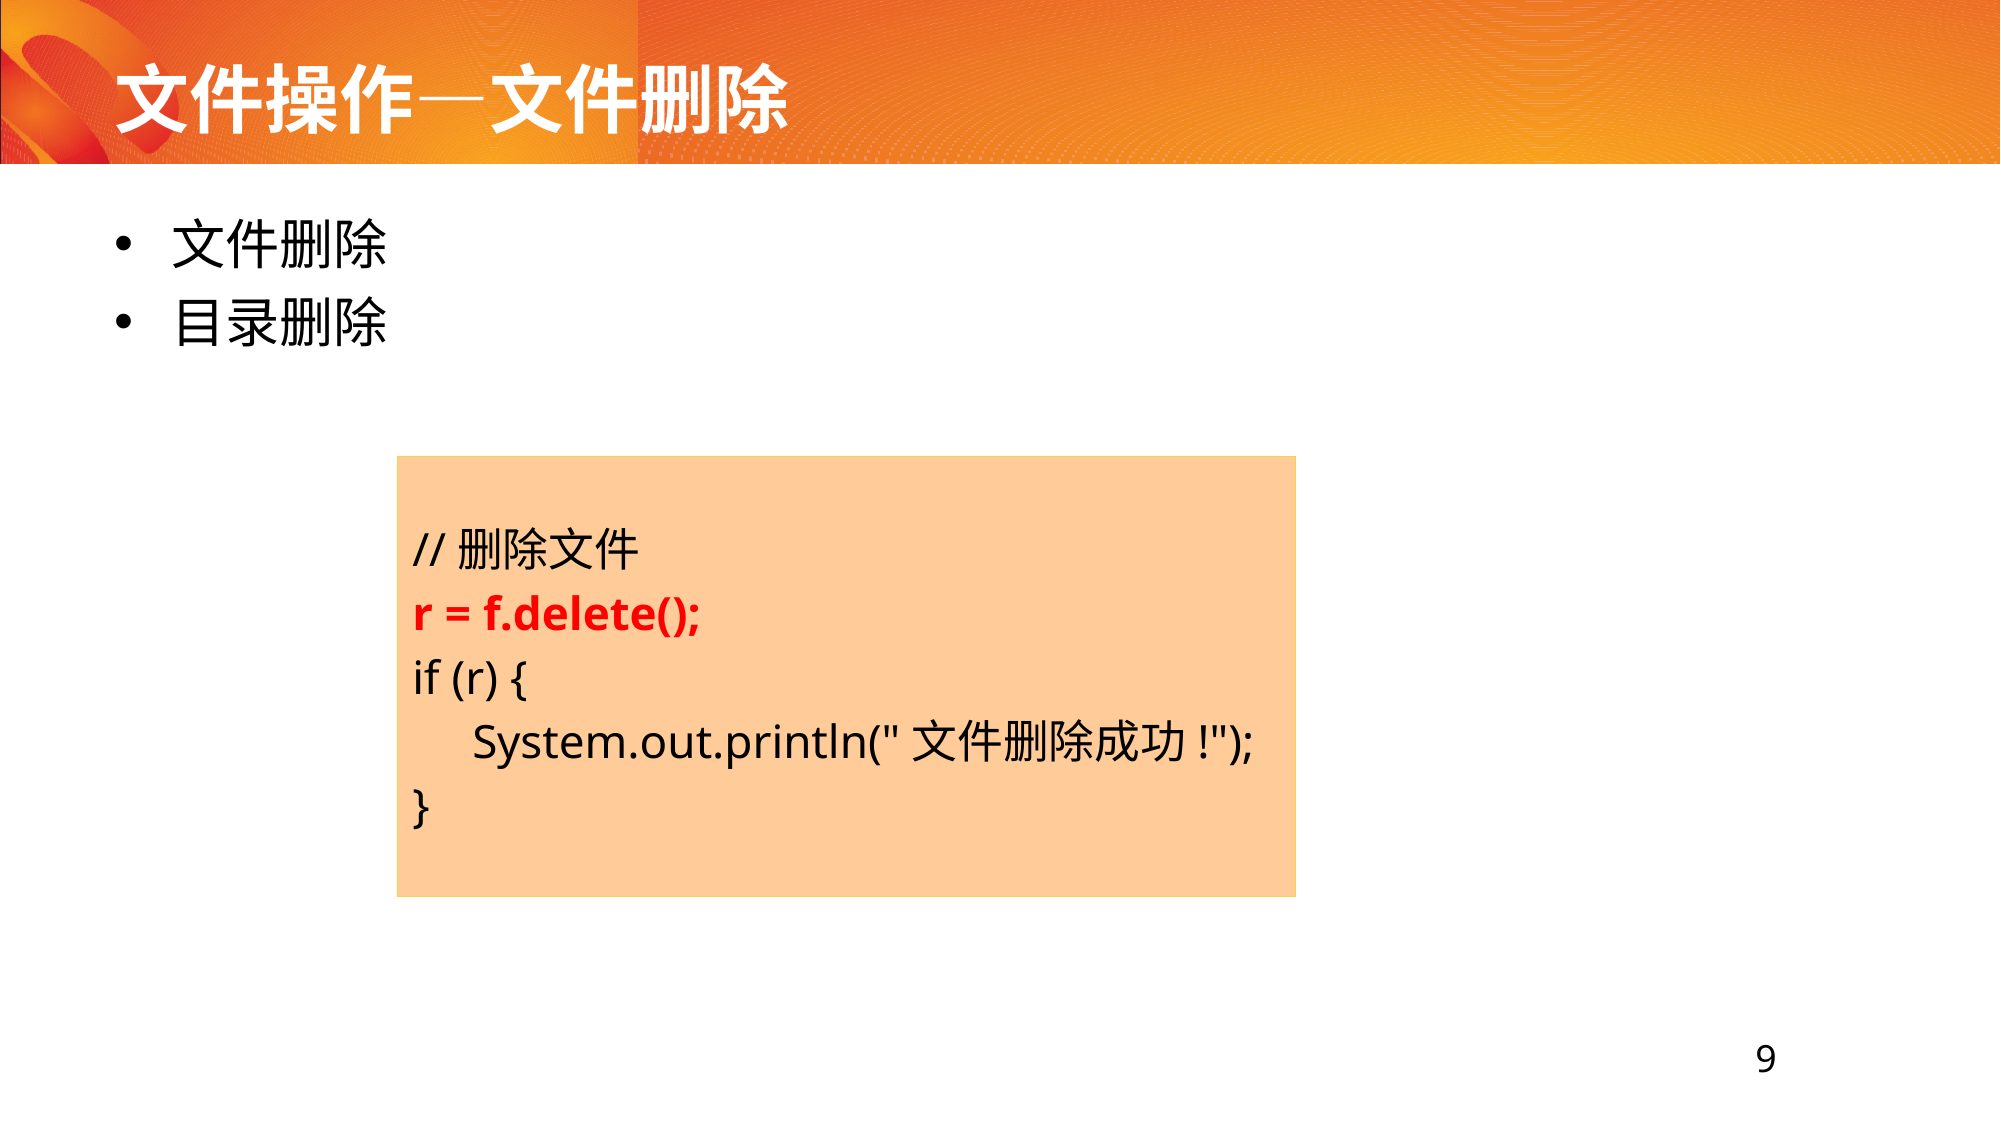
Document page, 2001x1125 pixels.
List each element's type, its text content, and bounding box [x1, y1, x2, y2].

picture [0, 0, 2000, 164]
list 文件删除 目录删除 [99, 190, 1900, 1005]
title 文件操作—文件删除 [99, 45, 1900, 167]
text_box //删除文件 r = f.delete(); if (r) { System.out.println("文件删除成功!"); } [397, 456, 1296, 897]
